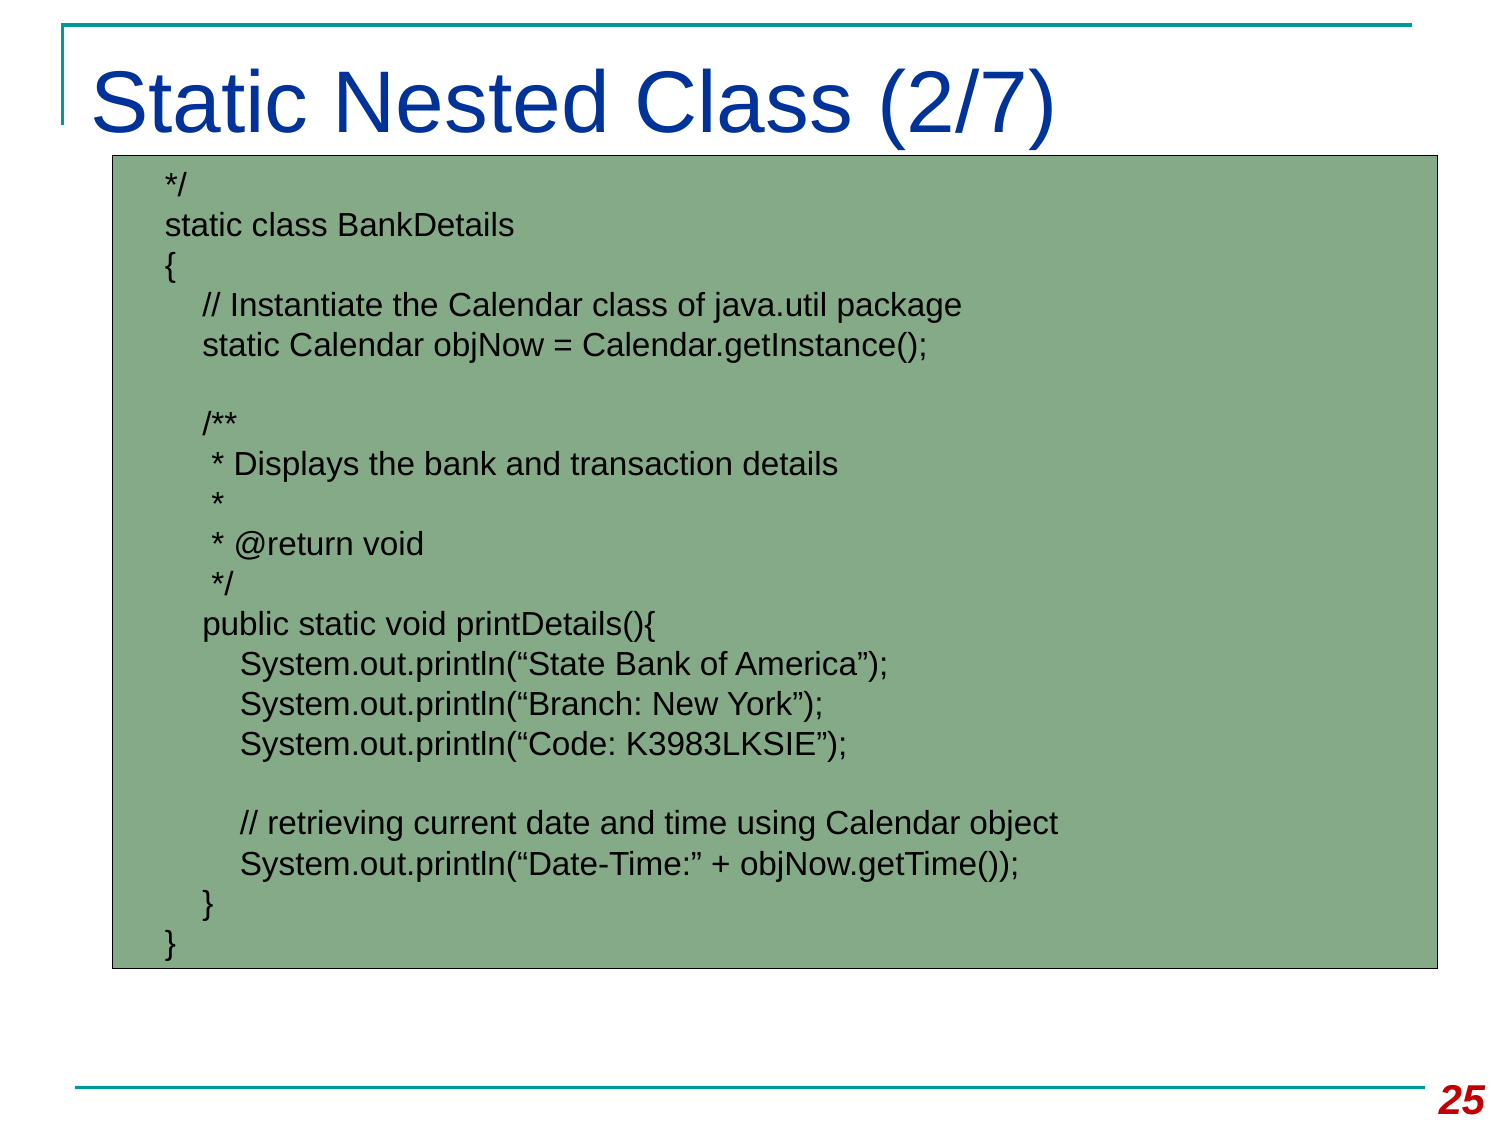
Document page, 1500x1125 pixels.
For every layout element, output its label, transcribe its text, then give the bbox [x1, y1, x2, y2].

slide_number 25 [1400, 1065, 1500, 1125]
text_box */ static class BankDetails { // Instantiate the Calendar class of java.util package static Calendar objNow = Calendar.getInstance(); /** * Displays the bank and transaction details * * @return void */ public static void printDetails(){ System.out.println(“State Bank of America”); System.out.println(“Branch: New York”); System.out.println(“Code: K3983LKSIE”); // retrieving current date and time using Calendar object System.out.println(“Date-Time:” + objNow.getTime()); } } [112, 155, 1438, 969]
title Static Nested Class (2/7) [74, 37, 1426, 168]
